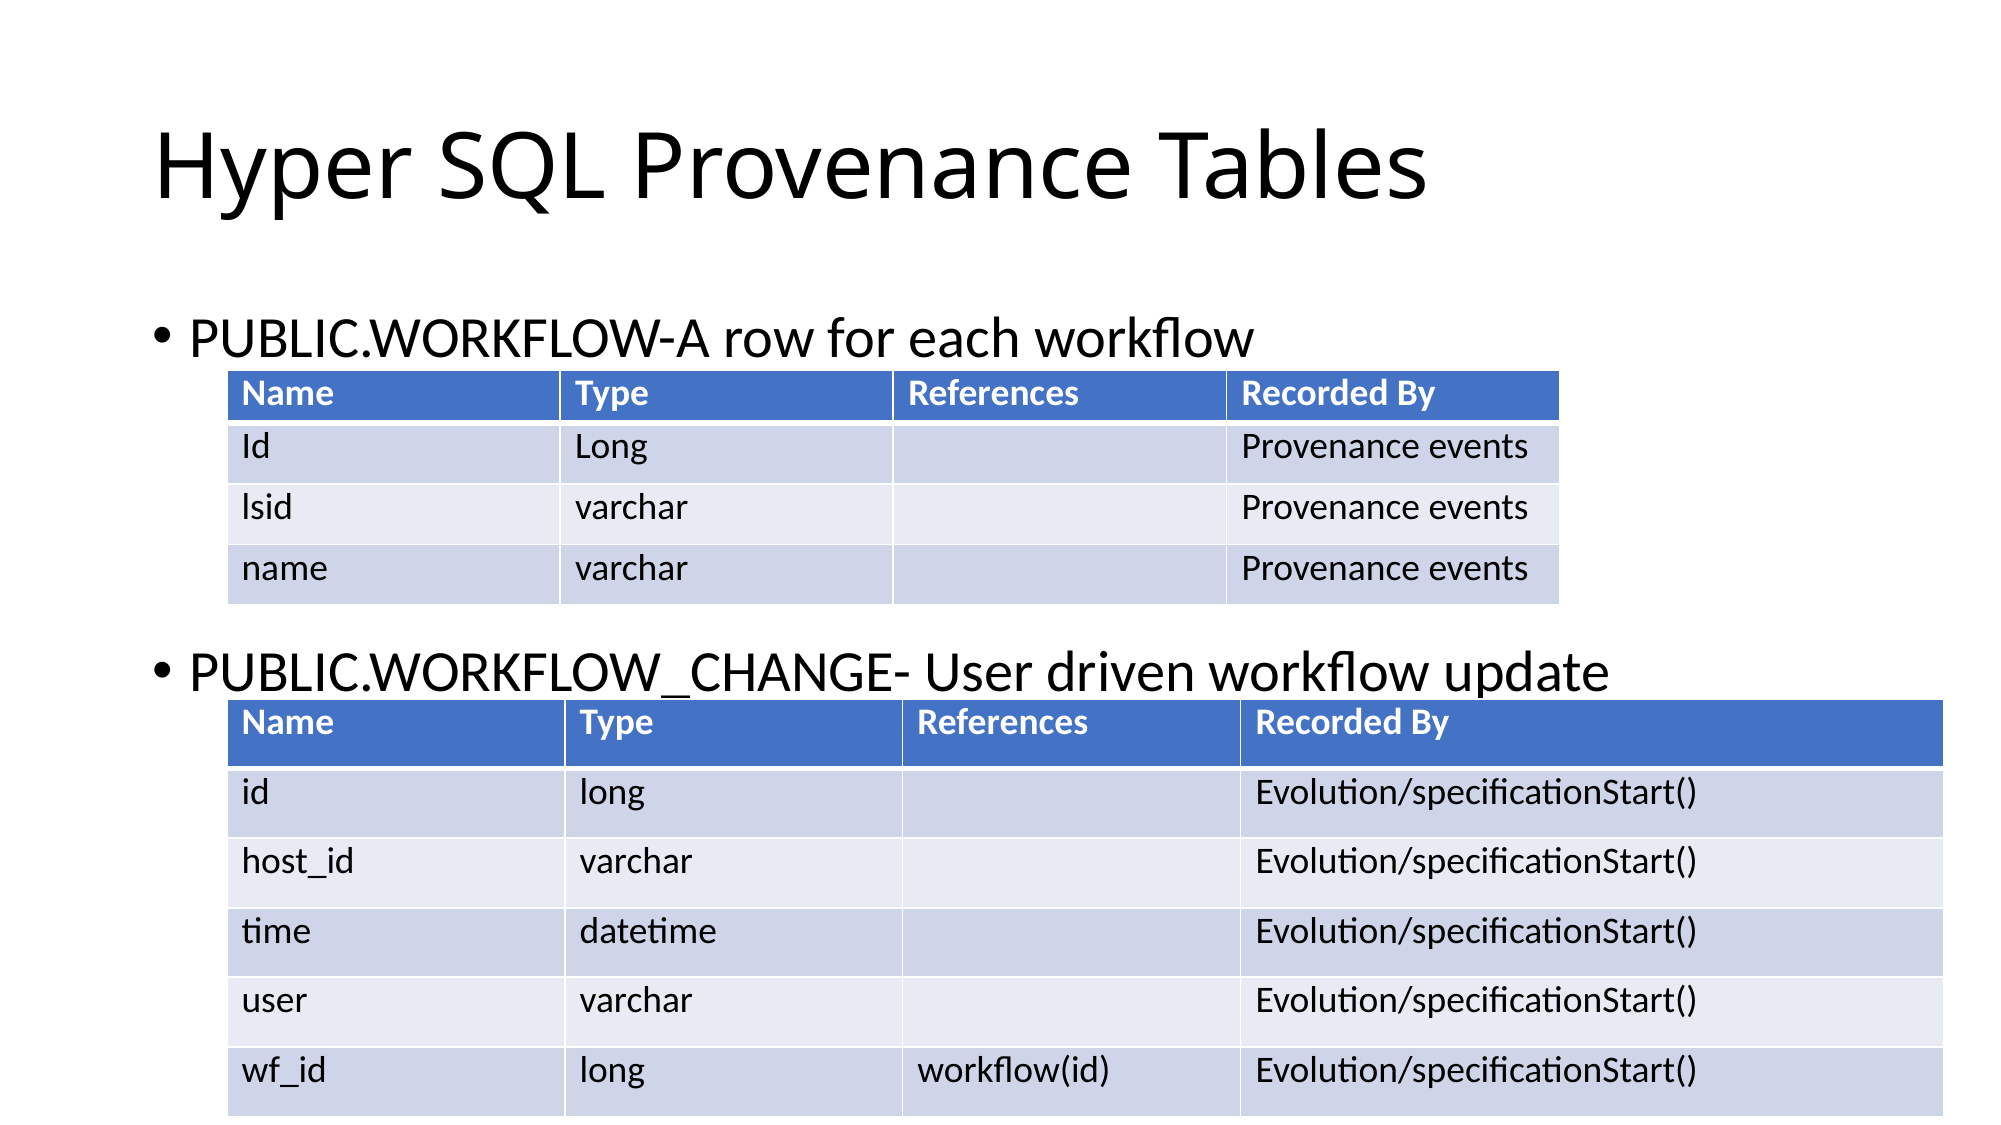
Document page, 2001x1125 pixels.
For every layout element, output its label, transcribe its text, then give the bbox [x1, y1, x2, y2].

table_cell [903, 909, 1240, 976]
table_cell name [228, 545, 559, 604]
table_cell wf_id [228, 1048, 564, 1116]
table_header Recorded By [1227, 371, 1559, 420]
table_cell Provenance events [1227, 485, 1559, 544]
table_cell lsid [228, 485, 559, 544]
table_cell user [228, 978, 564, 1046]
table_cell Provenance events [1227, 545, 1559, 604]
table_header Recorded By [1241, 700, 1943, 766]
table_header Name [228, 371, 559, 420]
table_cell workflow(id) [903, 1048, 1240, 1116]
table_cell id [228, 771, 564, 837]
table_cell long [566, 1048, 902, 1116]
table_cell datetime [566, 909, 902, 976]
table_cell long [566, 771, 902, 837]
table_cell [903, 839, 1240, 907]
table_cell [894, 426, 1226, 483]
list PUBLIC.WORKFLOW-A row for each workflow PUBLIC.WORKFLOW_CHANGE- User driven workflow update [137, 299, 1863, 1014]
table_cell Id [228, 426, 559, 483]
table_cell Long [561, 426, 892, 483]
table_cell [903, 771, 1240, 837]
table_cell [894, 545, 1226, 604]
table_cell Evolution/specificationStart() [1241, 839, 1943, 907]
table_cell host_id [228, 839, 564, 907]
table_cell varchar [566, 978, 902, 1046]
table_cell Evolution/specificationStart() [1241, 978, 1943, 1046]
table_cell [894, 485, 1226, 544]
title Hyper SQL Provenance Tables [137, 59, 1863, 278]
table_cell Evolution/specificationStart() [1241, 771, 1943, 837]
table_header References [894, 371, 1226, 420]
table_cell [903, 978, 1240, 1046]
table_header Name [228, 700, 564, 766]
table_cell Evolution/specificationStart() [1241, 909, 1943, 976]
table_header Type [561, 371, 892, 420]
table_cell Evolution/specificationStart() [1241, 1048, 1943, 1116]
table_cell varchar [561, 545, 892, 604]
table_header Type [566, 700, 902, 766]
table_cell varchar [566, 839, 902, 907]
table_header References [903, 700, 1240, 766]
table_cell Provenance events [1227, 426, 1559, 483]
table_cell varchar [561, 485, 892, 544]
table_cell time [228, 909, 564, 976]
